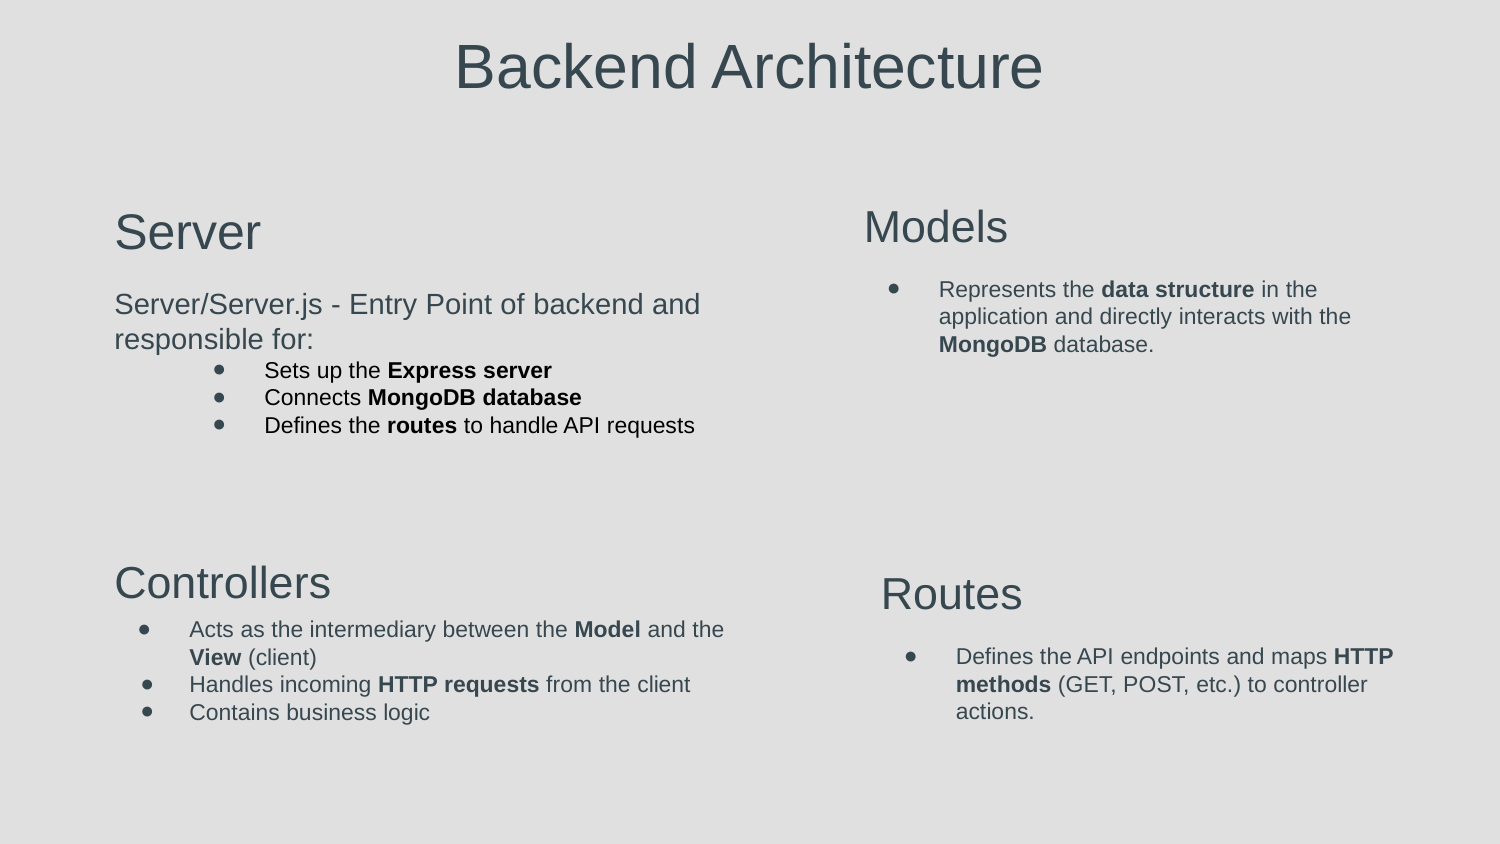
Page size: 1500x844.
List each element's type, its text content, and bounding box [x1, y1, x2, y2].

title Server Server/Server.js - Entry Point of backend and responsible for: Sets up the Express server Connects MongoDB database Defines the routes to handle API requests [99, 160, 776, 502]
title Routes Defines the API endpoints and maps HTTP methods (GET, POST, etc.) to controller actions. [865, 561, 1461, 752]
title Models Represents the data structure in the application and directly interacts with the MongoDB database. [849, 193, 1444, 384]
title Controllers Acts as the intermediary between the Model and the View (client) Handles incoming HTTP requests from the client Contains business logic [99, 519, 756, 793]
title Backend Architecture [10, 20, 1490, 106]
